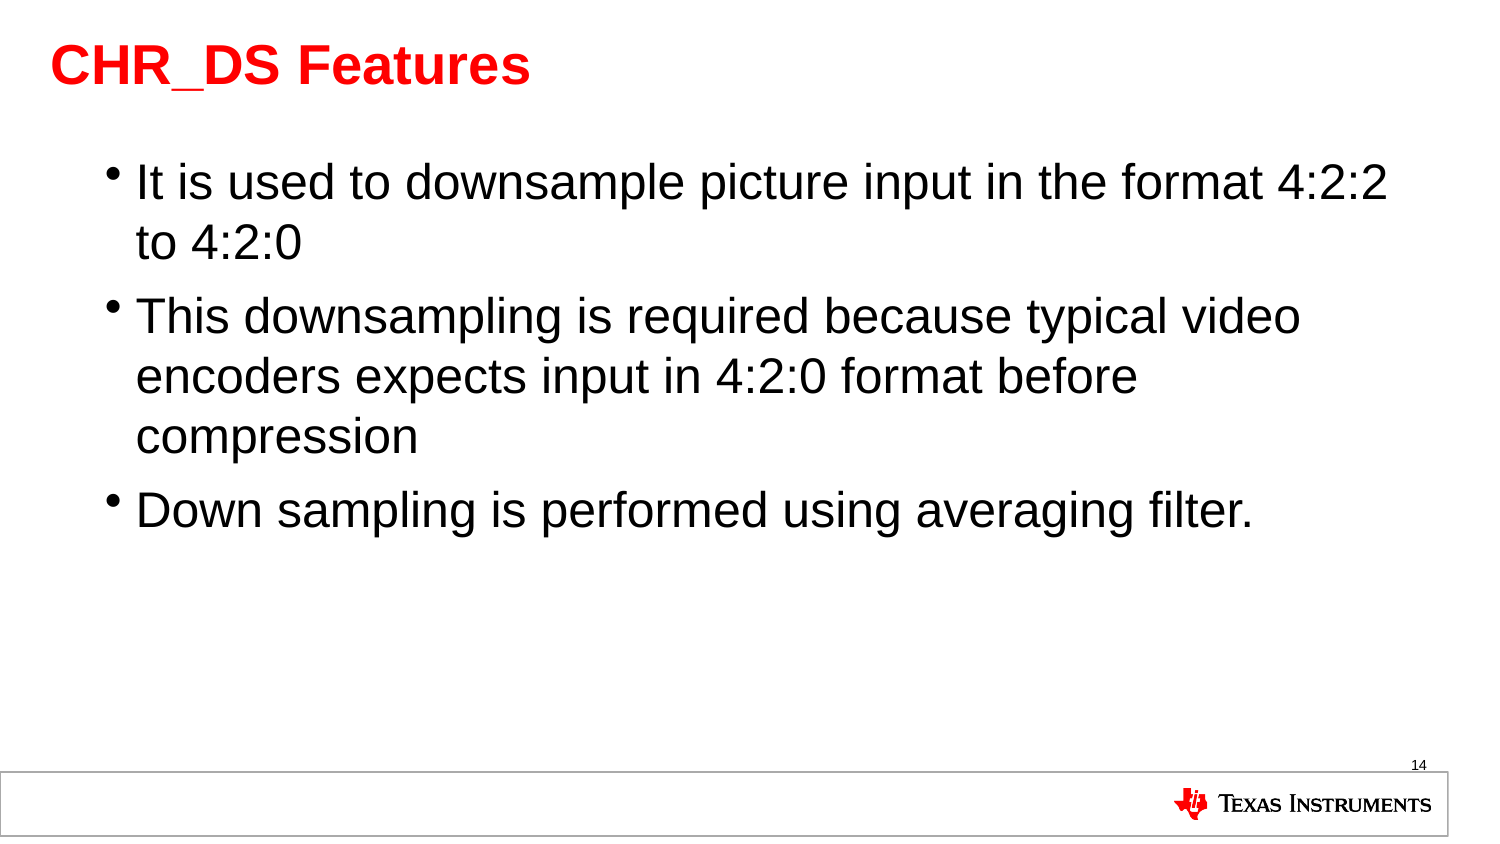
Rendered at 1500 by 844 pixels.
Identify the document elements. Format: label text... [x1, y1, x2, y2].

list It is used to downsample picture input in the format 4:2:2 to 4:2:0 This downsampling is required because typical video encoders expects input in 4:2:0 format before compression Down sampling is performed using averaging filter. [91, 142, 1446, 788]
picture [1174, 788, 1431, 820]
text_box 14 [1262, 749, 1440, 776]
title CHR_DS Features [37, 17, 1426, 119]
